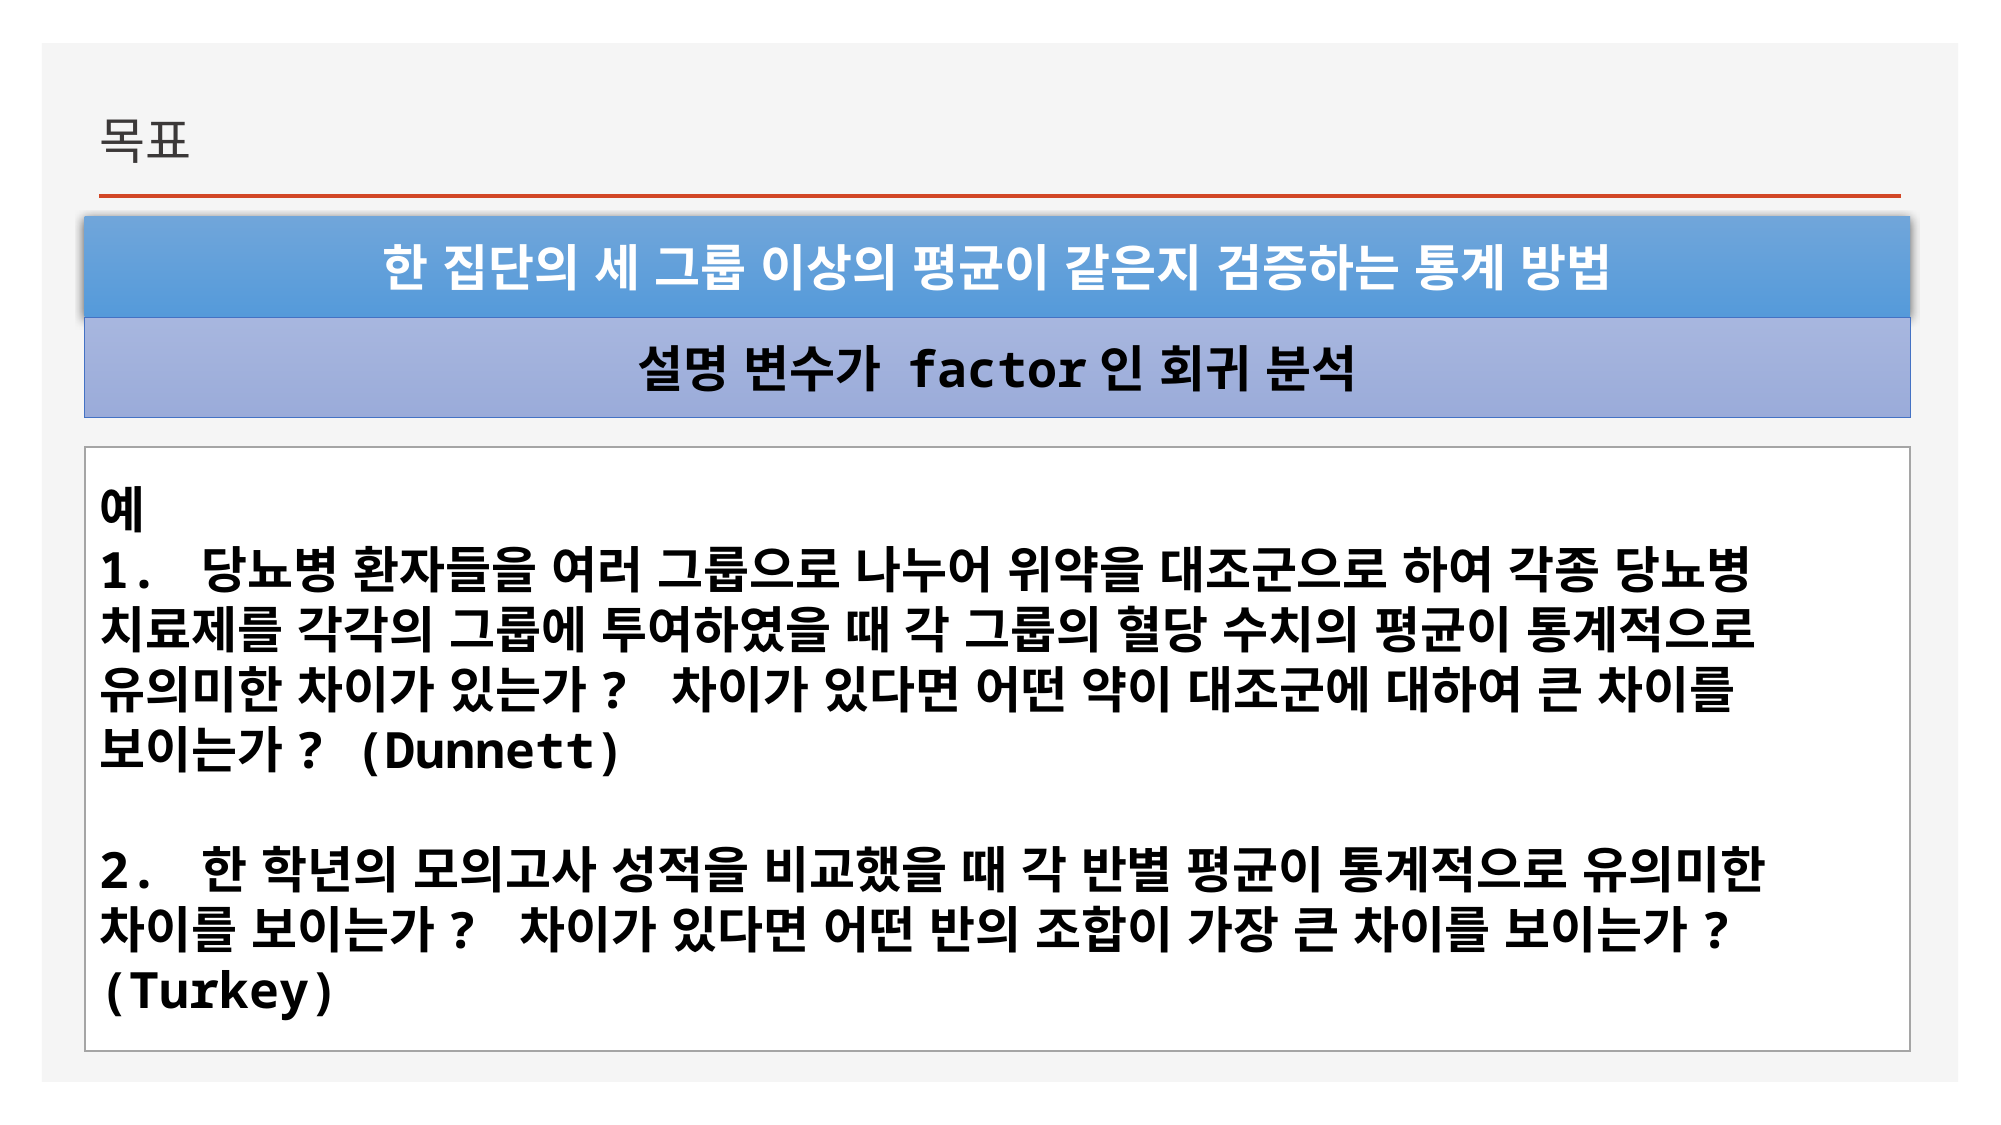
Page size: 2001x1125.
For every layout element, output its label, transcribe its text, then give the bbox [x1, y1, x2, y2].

list 목표 [84, 72, 1425, 178]
text_box 한 집단의 세 그룹 이상의 평균이 같은지 검증하는 통계 방법 [84, 216, 1911, 317]
text_box 설명 변수가 factor인 회귀 분석 [84, 317, 1911, 418]
text_box 예 1. 당뇨병 환자들을 여러 그룹으로 나누어 위약을 대조군으로 하여 각종 당뇨병 치료제를 각각의 그룹에 투여하였을 때 각 그룹의 혈당 수치의 평균이 통계적으로 유의미한 차이가 있는가? 차이가 있다면 어떤 약이 대조군에 대하여 큰 차이를 보이는가? (Dunnett) 2. 한 학년의 모의고사 성적을 비교했을 때 각 반별 평균이 통계적으로 유의미한 차이를 보이는가? 차이가 있다면 어떤 반의 조합이 가장 큰 차이를 보이는가? (Turkey) [84, 446, 1911, 1052]
